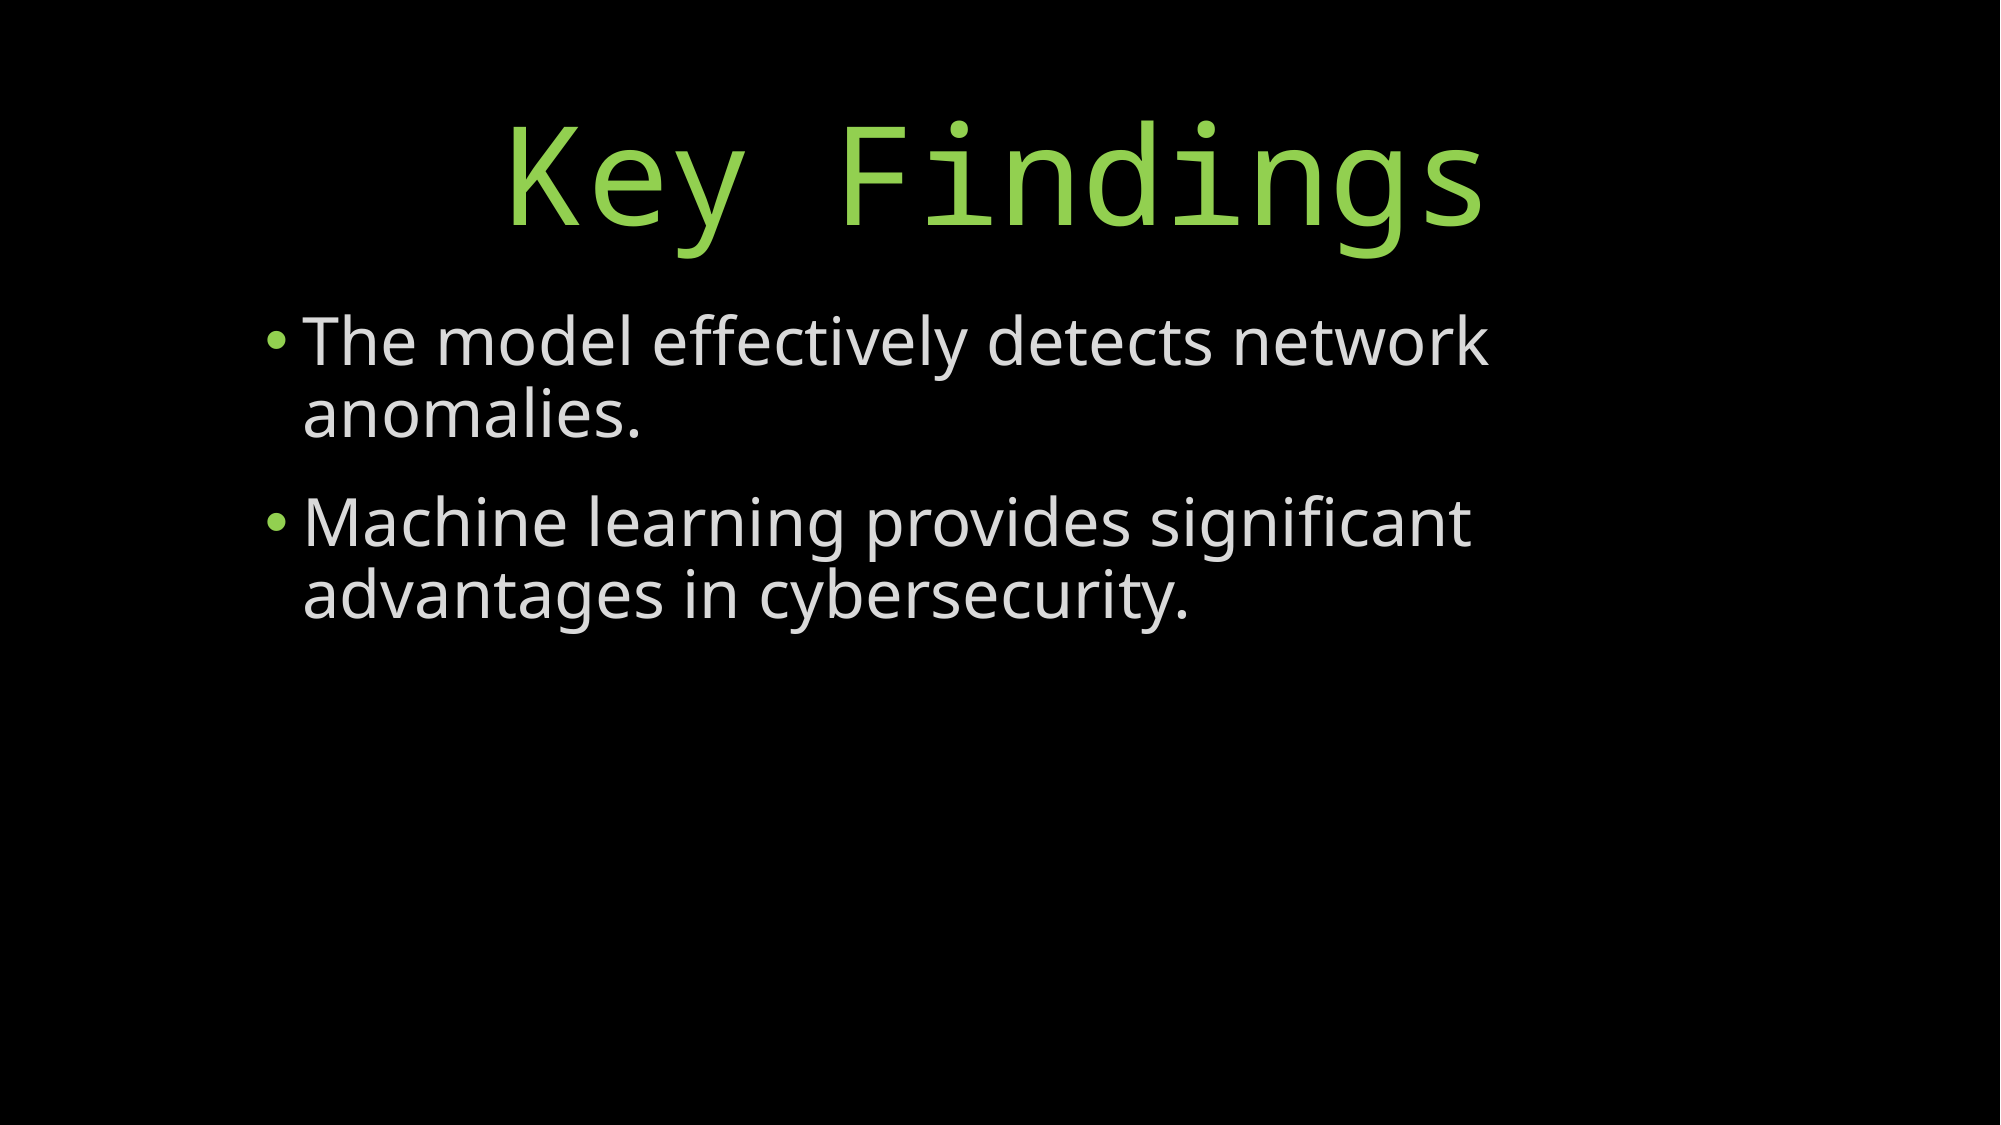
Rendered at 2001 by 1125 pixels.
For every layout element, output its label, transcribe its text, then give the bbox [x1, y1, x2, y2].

title Key Findings [249, 75, 1750, 263]
list The model effectively detects network anomalies. Machine learning provides significant advantages in cybersecurity. [249, 299, 1750, 1000]
